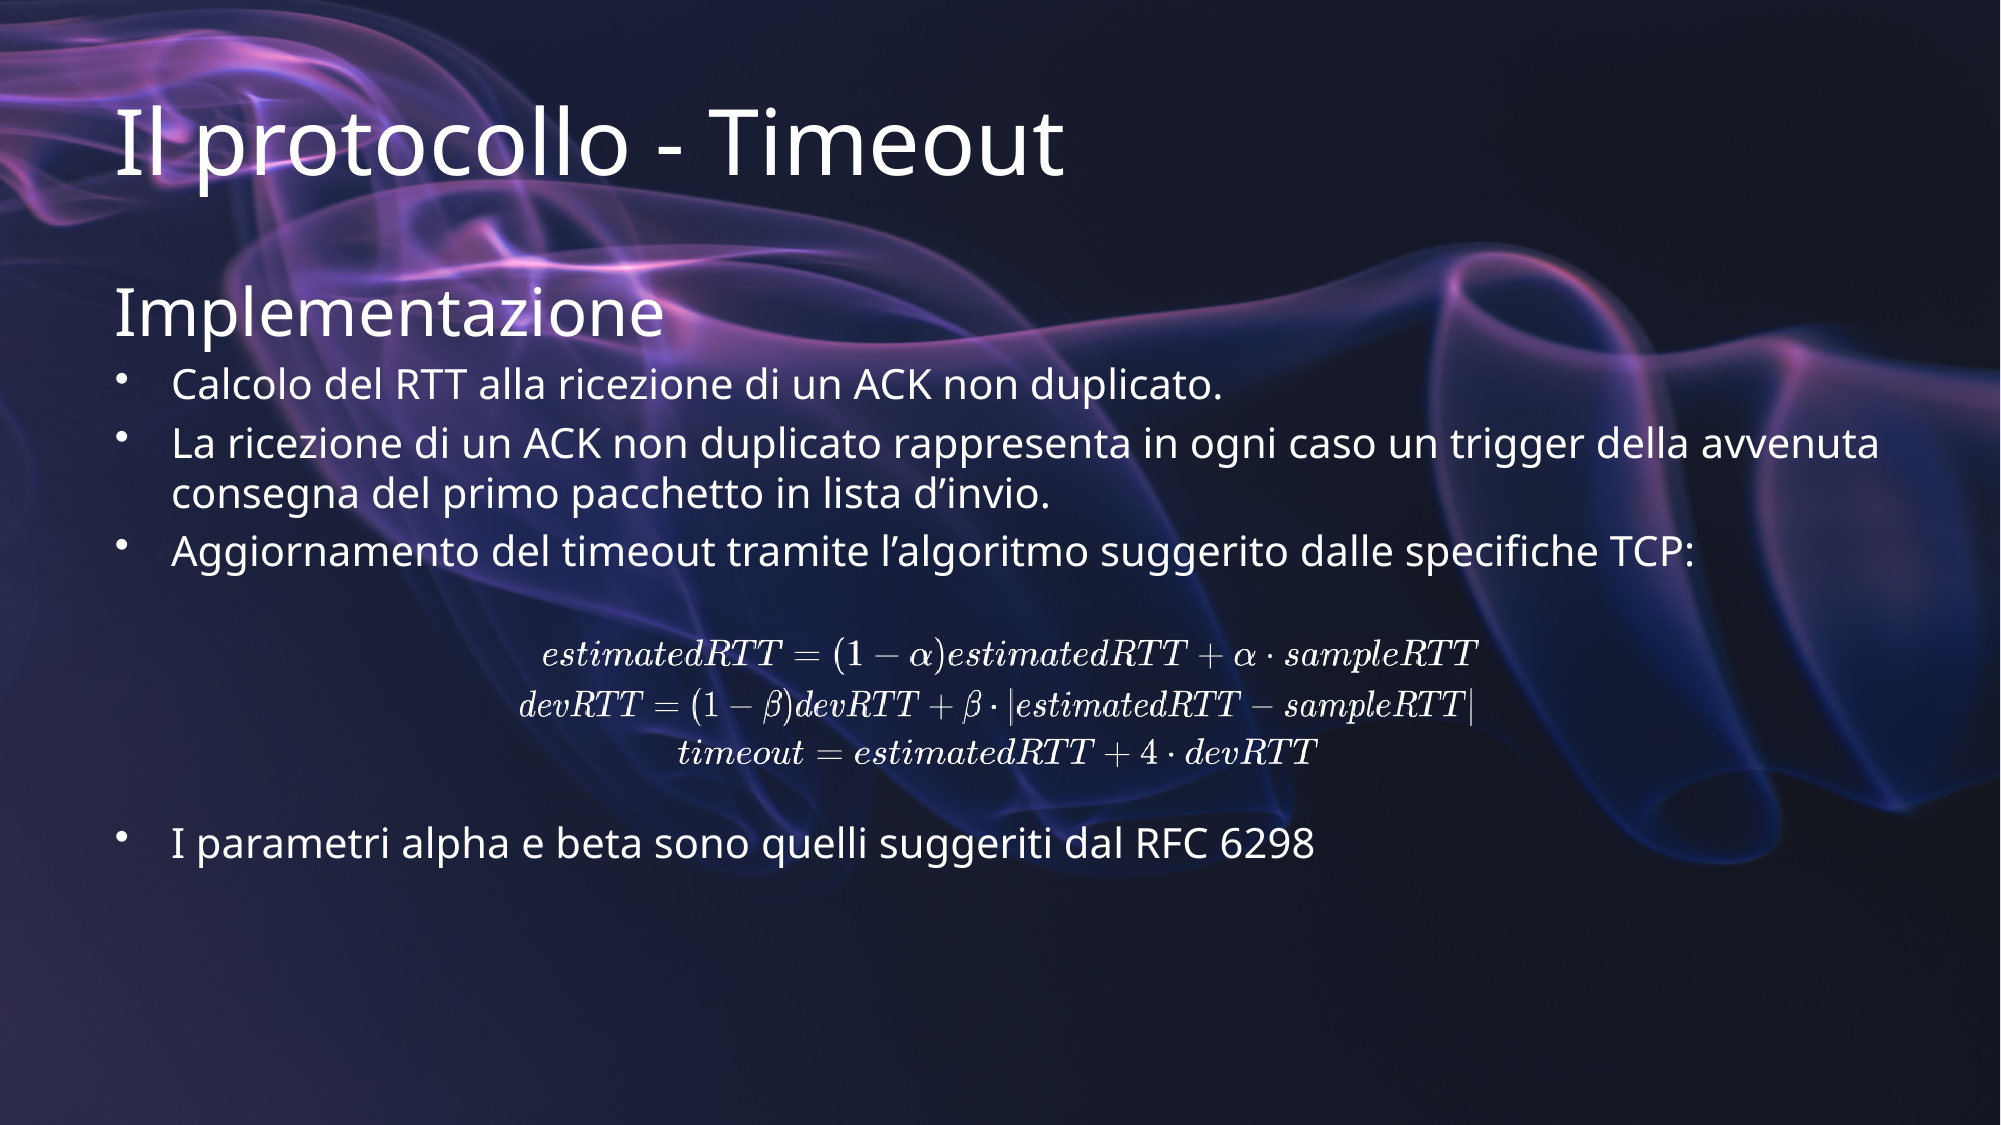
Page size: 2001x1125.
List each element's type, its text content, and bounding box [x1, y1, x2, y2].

title Il protocollo - Timeout [99, 44, 1901, 233]
list Implementazione Calcolo del RTT alla ricezione di un ACK non duplicato. La ricezione di un ACK non duplicato rappresenta in ogni caso un trigger della avvenuta consegna del primo pacchetto in lista d’invio. Aggiornamento del timeout tramite l’algoritmo suggerito dalle specifiche TCP: I parametri alpha e beta sono quelli suggeriti dal RFC 6298 [99, 262, 1901, 1006]
picture [0, 0, 2001, 1125]
